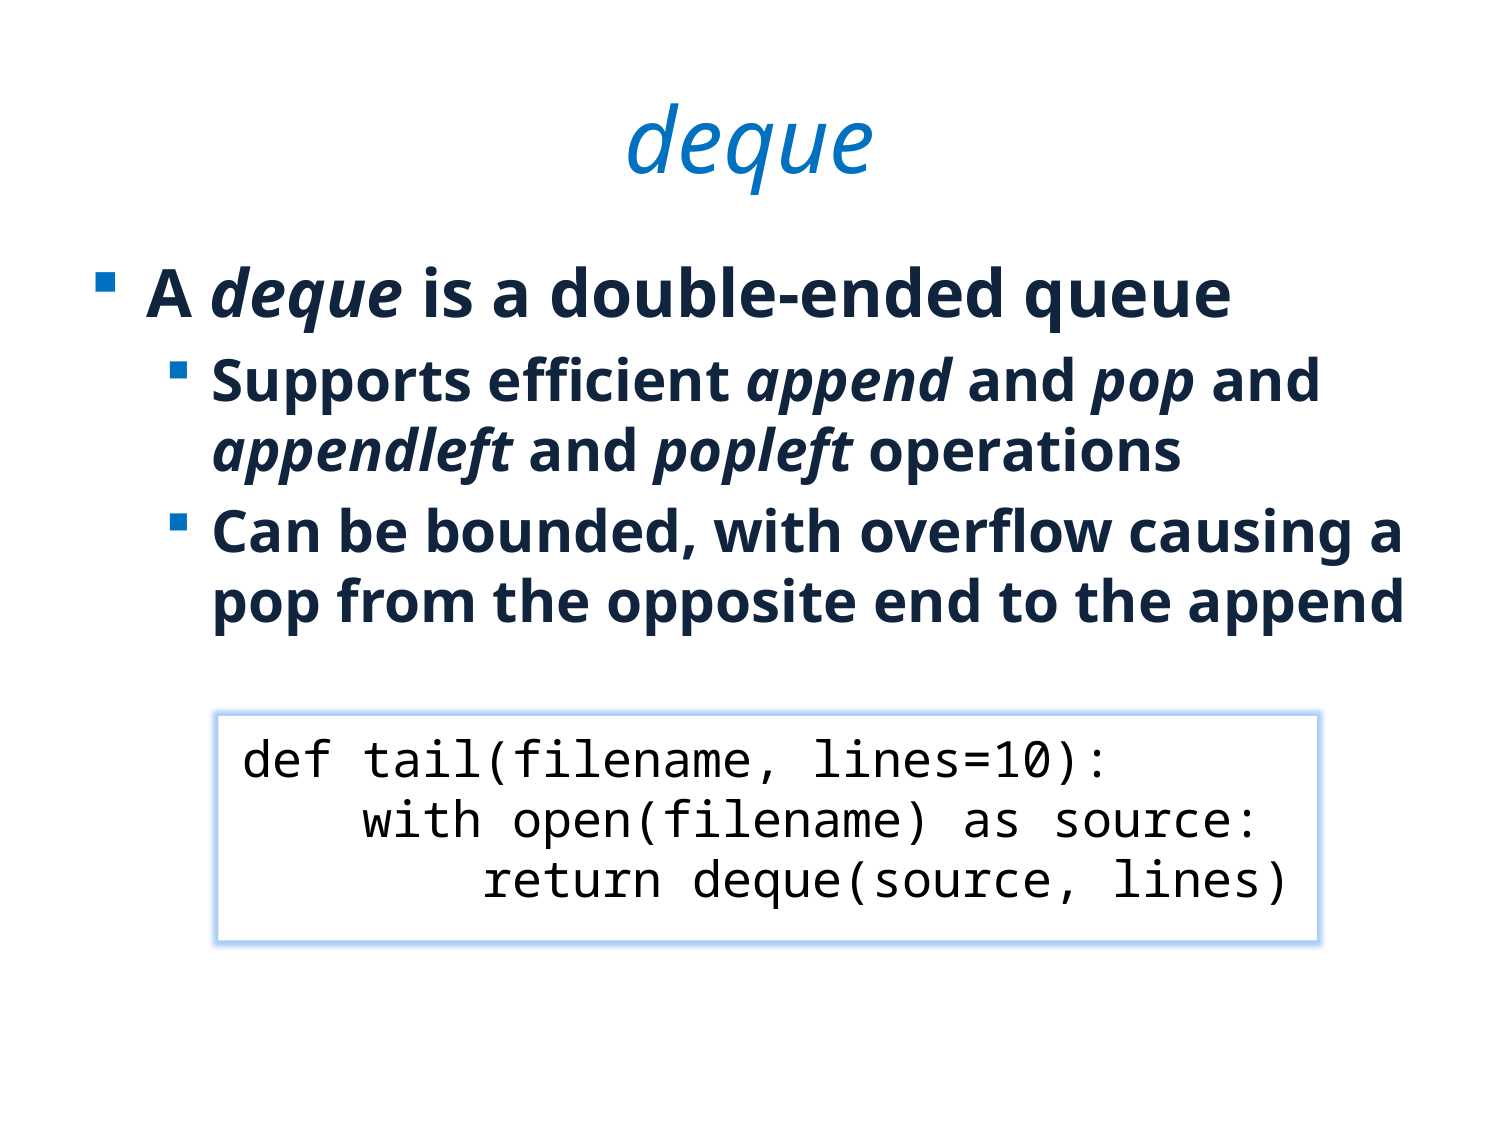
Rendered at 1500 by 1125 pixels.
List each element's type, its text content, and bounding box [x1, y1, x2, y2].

text_box def tail(filename, lines=10): with open(filename) as source: return deque(source, lines) [218, 715, 1317, 941]
title deque [75, 42, 1425, 231]
list A deque is a double-ended queue Supports efficient append and pop and appendleft and popleft operations Can be bounded, with overflow causing a pop from the opposite end to the append [75, 243, 1425, 986]
